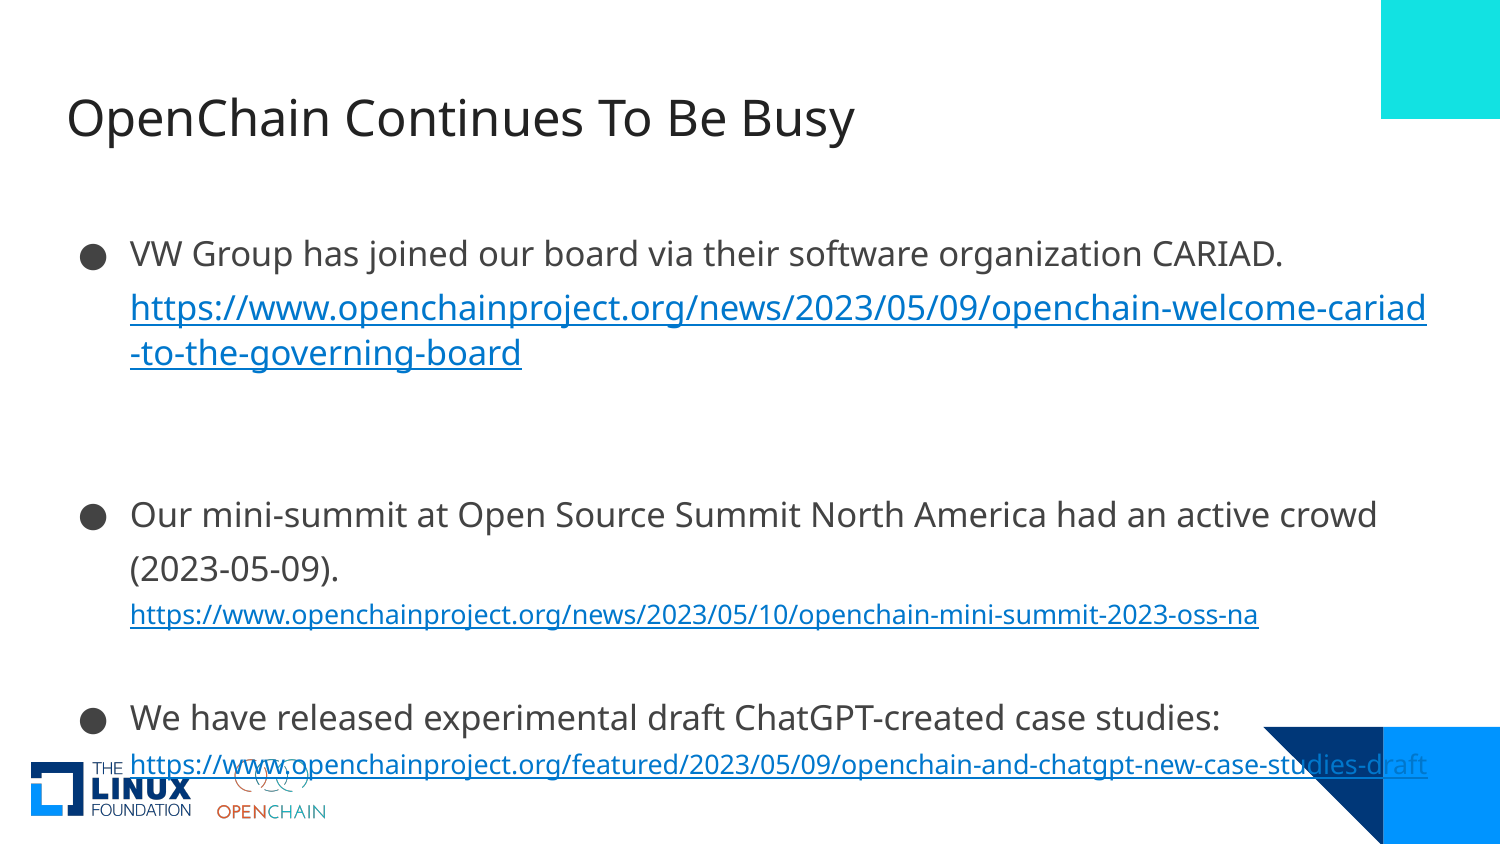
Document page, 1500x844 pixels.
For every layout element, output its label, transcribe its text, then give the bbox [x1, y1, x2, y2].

title OpenChain Continues To Be Busy [51, 67, 1449, 167]
picture [215, 757, 327, 821]
list VW Group has joined our board via their software organization CARIAD. https://www.openchainproject.org/news/2023/05/09/openchain-welcome-cariad-to-the-governing-board Our mini-summit at Open Source Summit North America had an active crowd (2023-05-09). https://www.openchainproject.org/news/2023/05/10/openchain-mini-summit-2023-oss-na We have released experimental draft ChatGPT-created case studies: https://www.openchainproject.org/featured/2023/05/09/openchain-and-chatgpt-new-case-studies-draft [46, 207, 1444, 756]
picture [31, 762, 191, 816]
